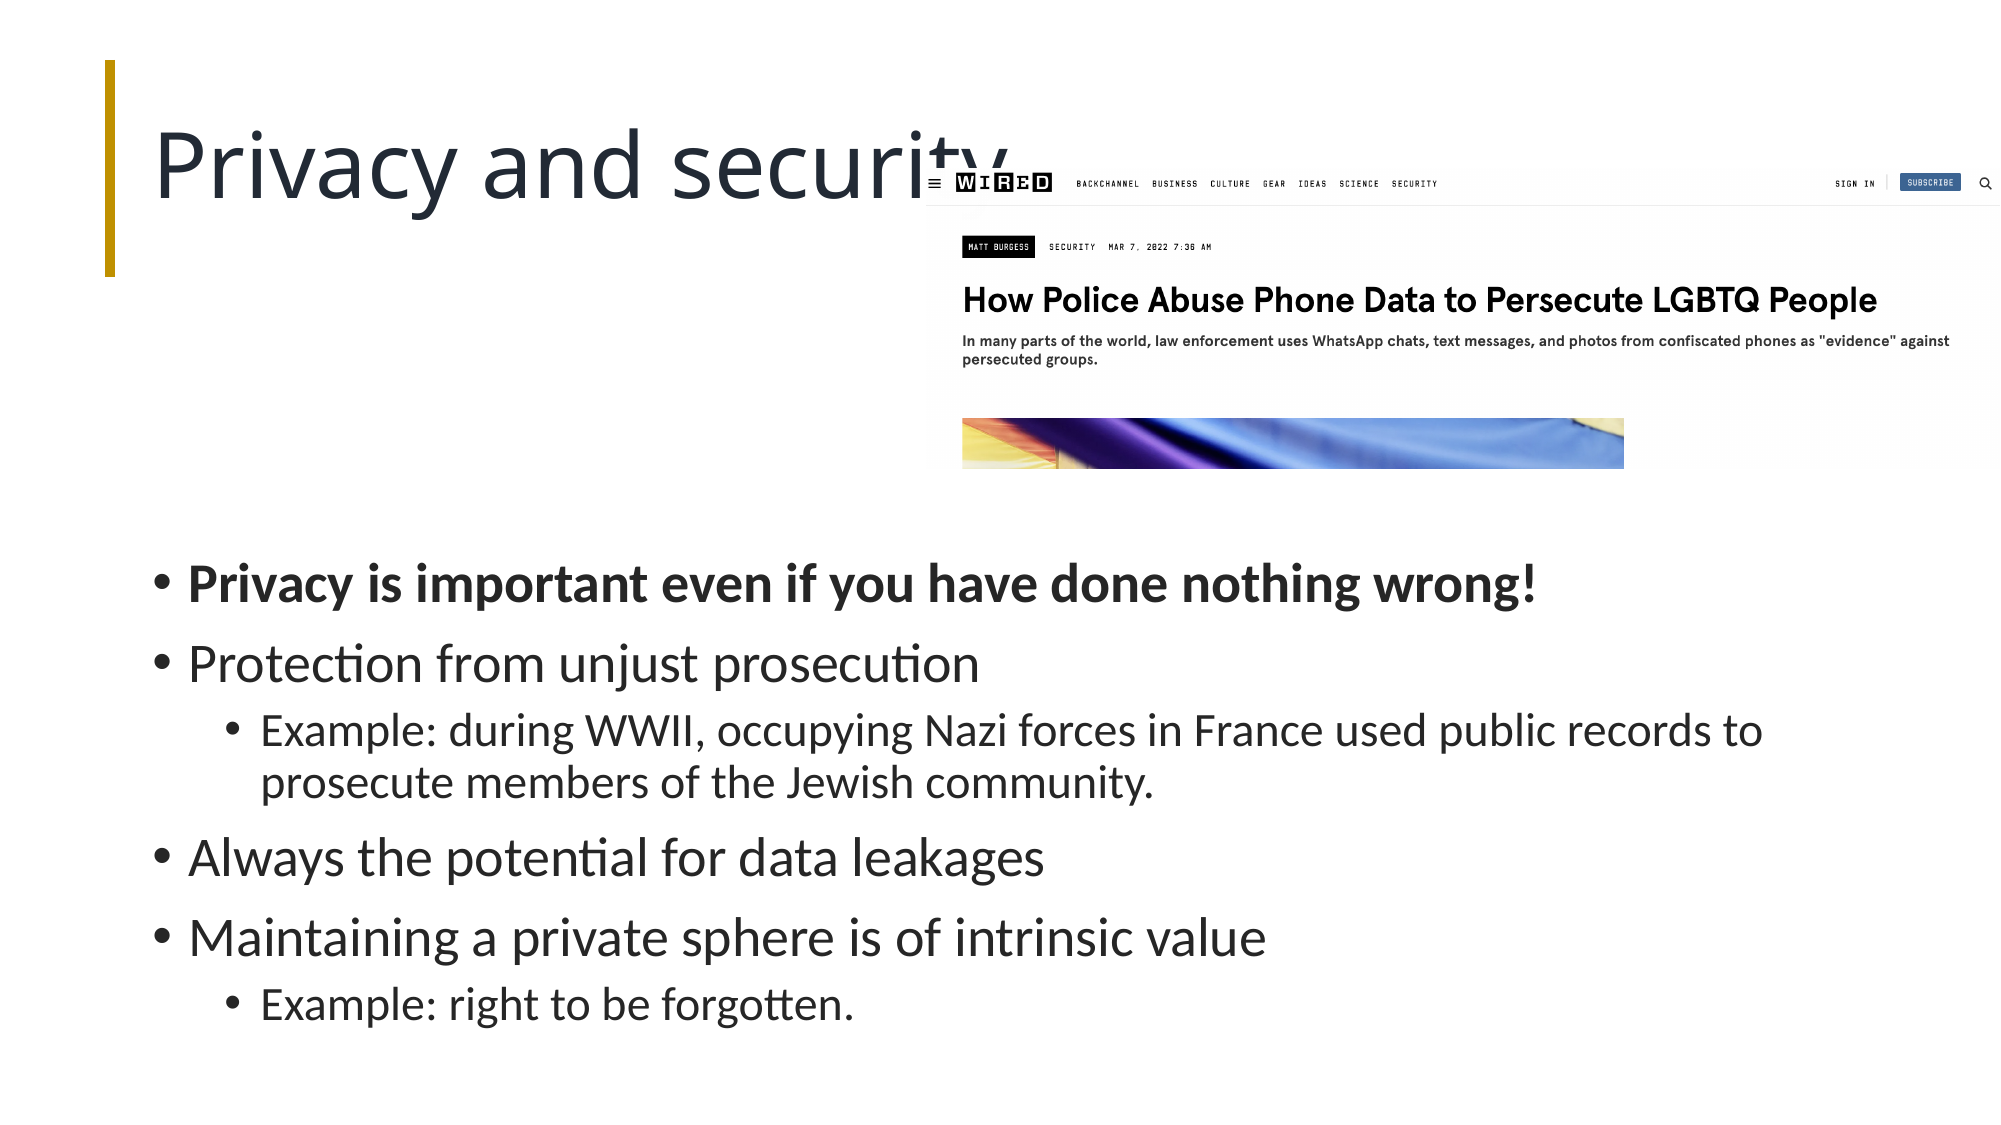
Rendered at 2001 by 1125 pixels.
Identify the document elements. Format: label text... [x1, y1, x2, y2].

list Privacy is important even if you have done nothing wrong! Protection from unjust prosecution Example: during WWII, occupying Nazi forces in France used public records to prosecute members of the Jewish community. Always the potential for data leakages Maintaining a private sphere is of intrinsic value Example: right to be forgotten. [137, 299, 1863, 1045]
title Privacy and security [137, 59, 1863, 278]
picture [926, 168, 2000, 469]
